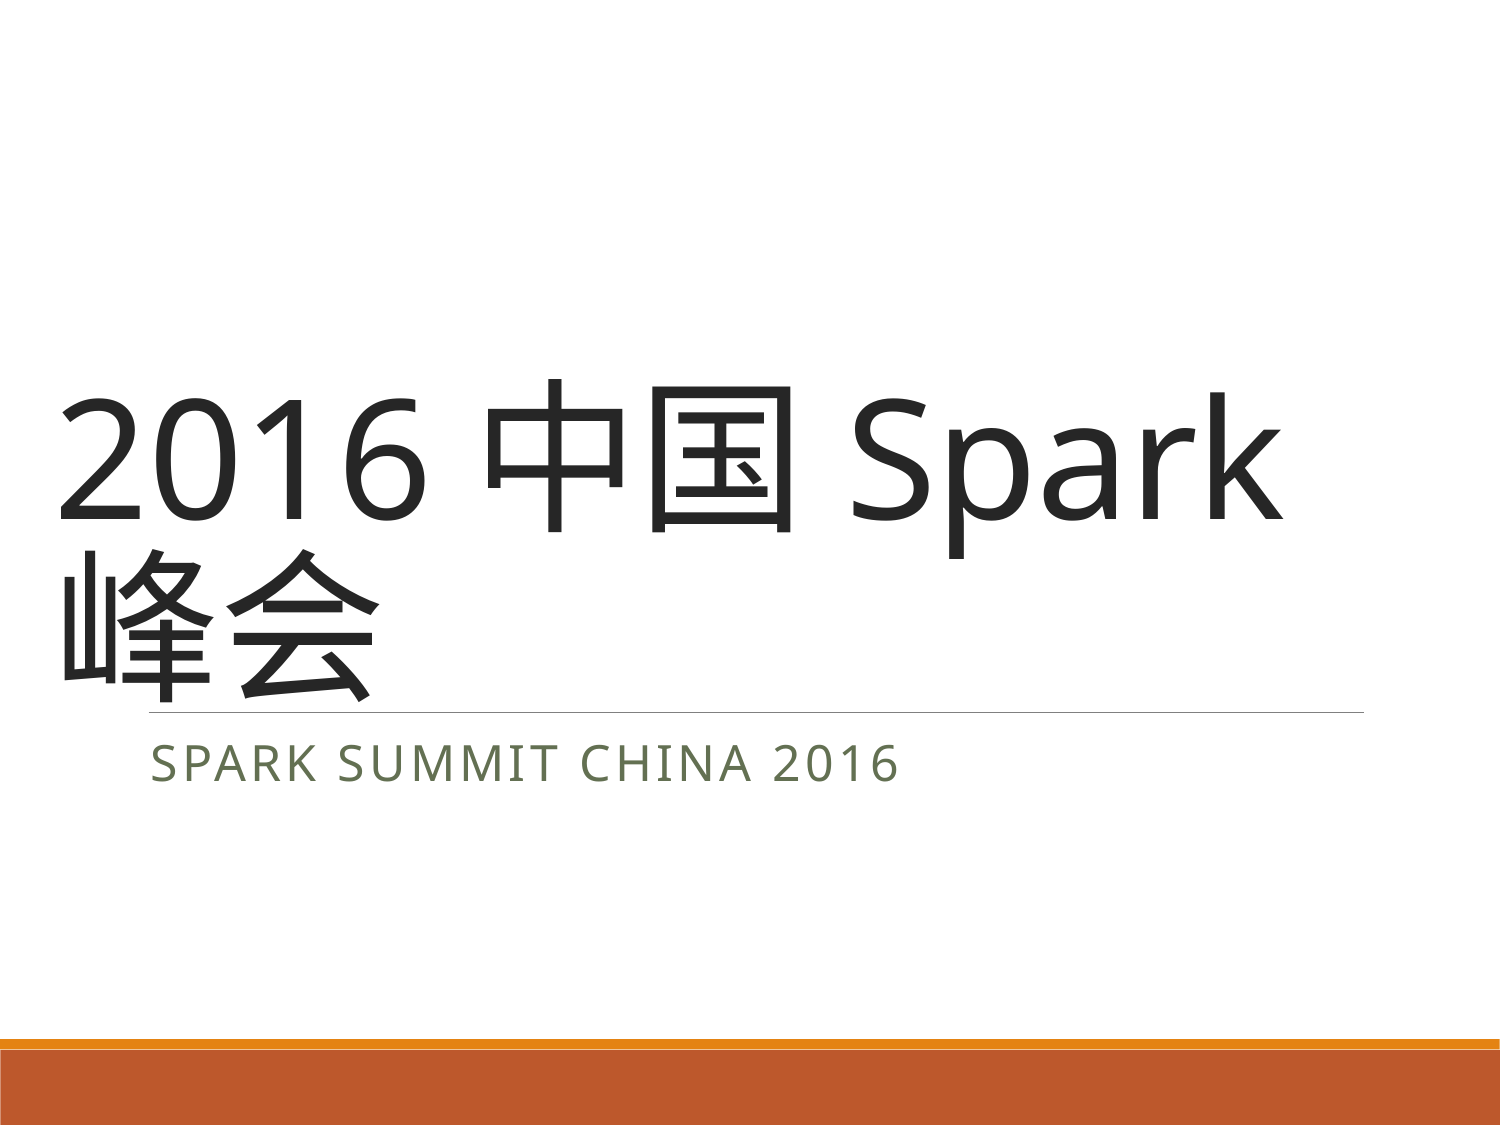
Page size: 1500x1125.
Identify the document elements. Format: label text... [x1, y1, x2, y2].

title 2016中国Spark峰会 [38, 145, 1470, 731]
subtitle Spark Summit China 2016 [135, 730, 1373, 919]
